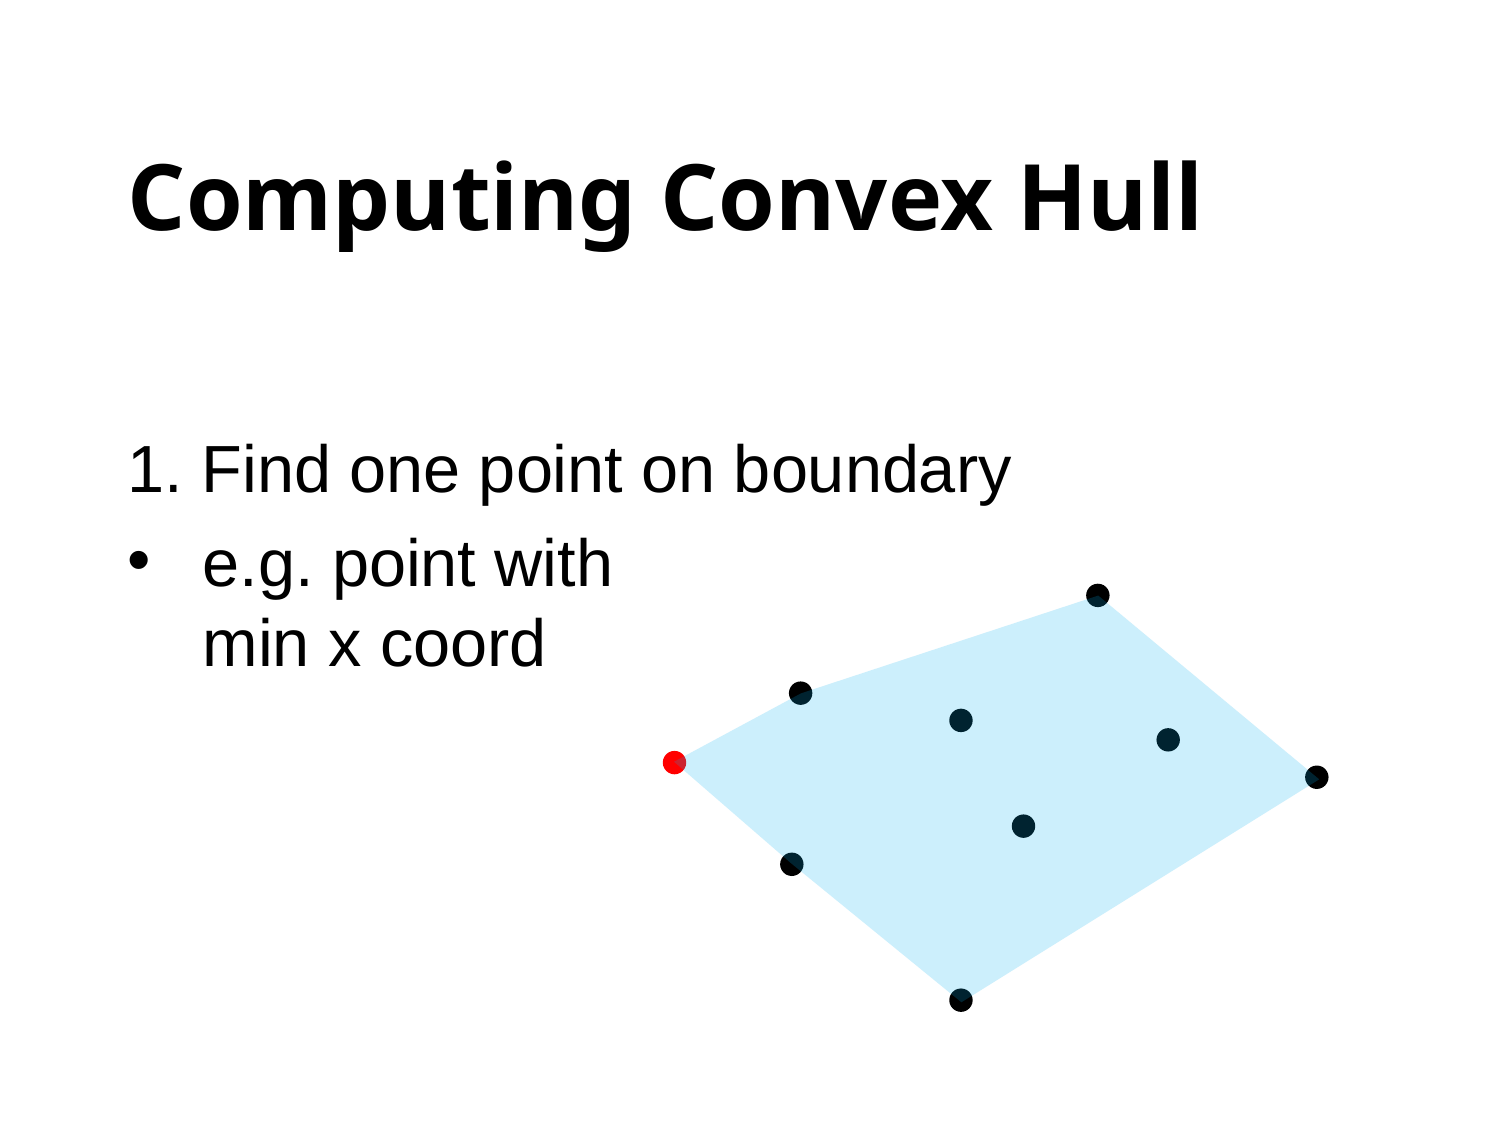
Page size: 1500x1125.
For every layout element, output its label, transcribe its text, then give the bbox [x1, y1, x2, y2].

list 1. Find one point on boundary e.g. point with min x coord [112, 325, 1388, 1001]
title Computing Convex Hull [112, 100, 1388, 288]
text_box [662, 583, 1329, 1013]
